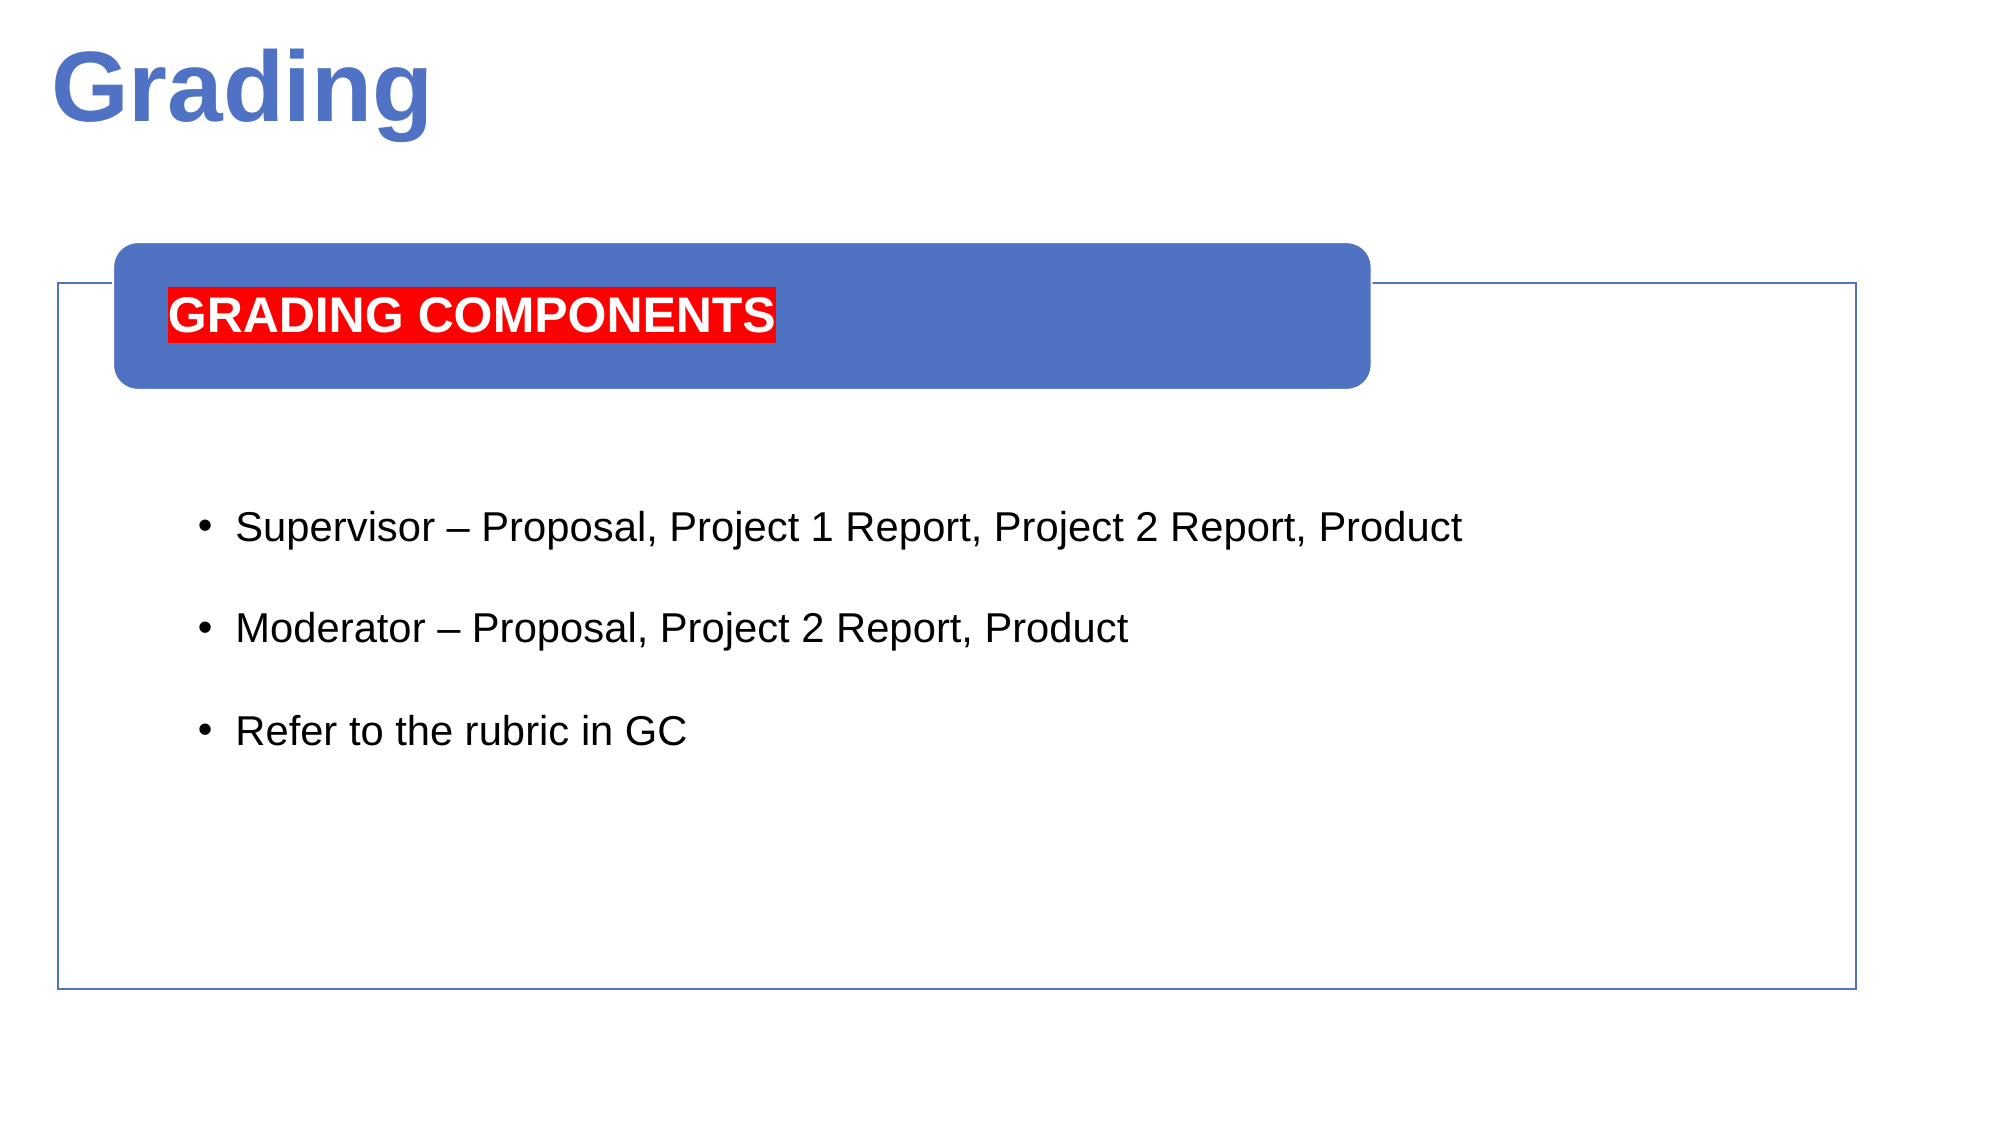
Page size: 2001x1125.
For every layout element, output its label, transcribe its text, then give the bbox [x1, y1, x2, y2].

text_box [58, 241, 1857, 990]
list Grading [36, 45, 1935, 132]
